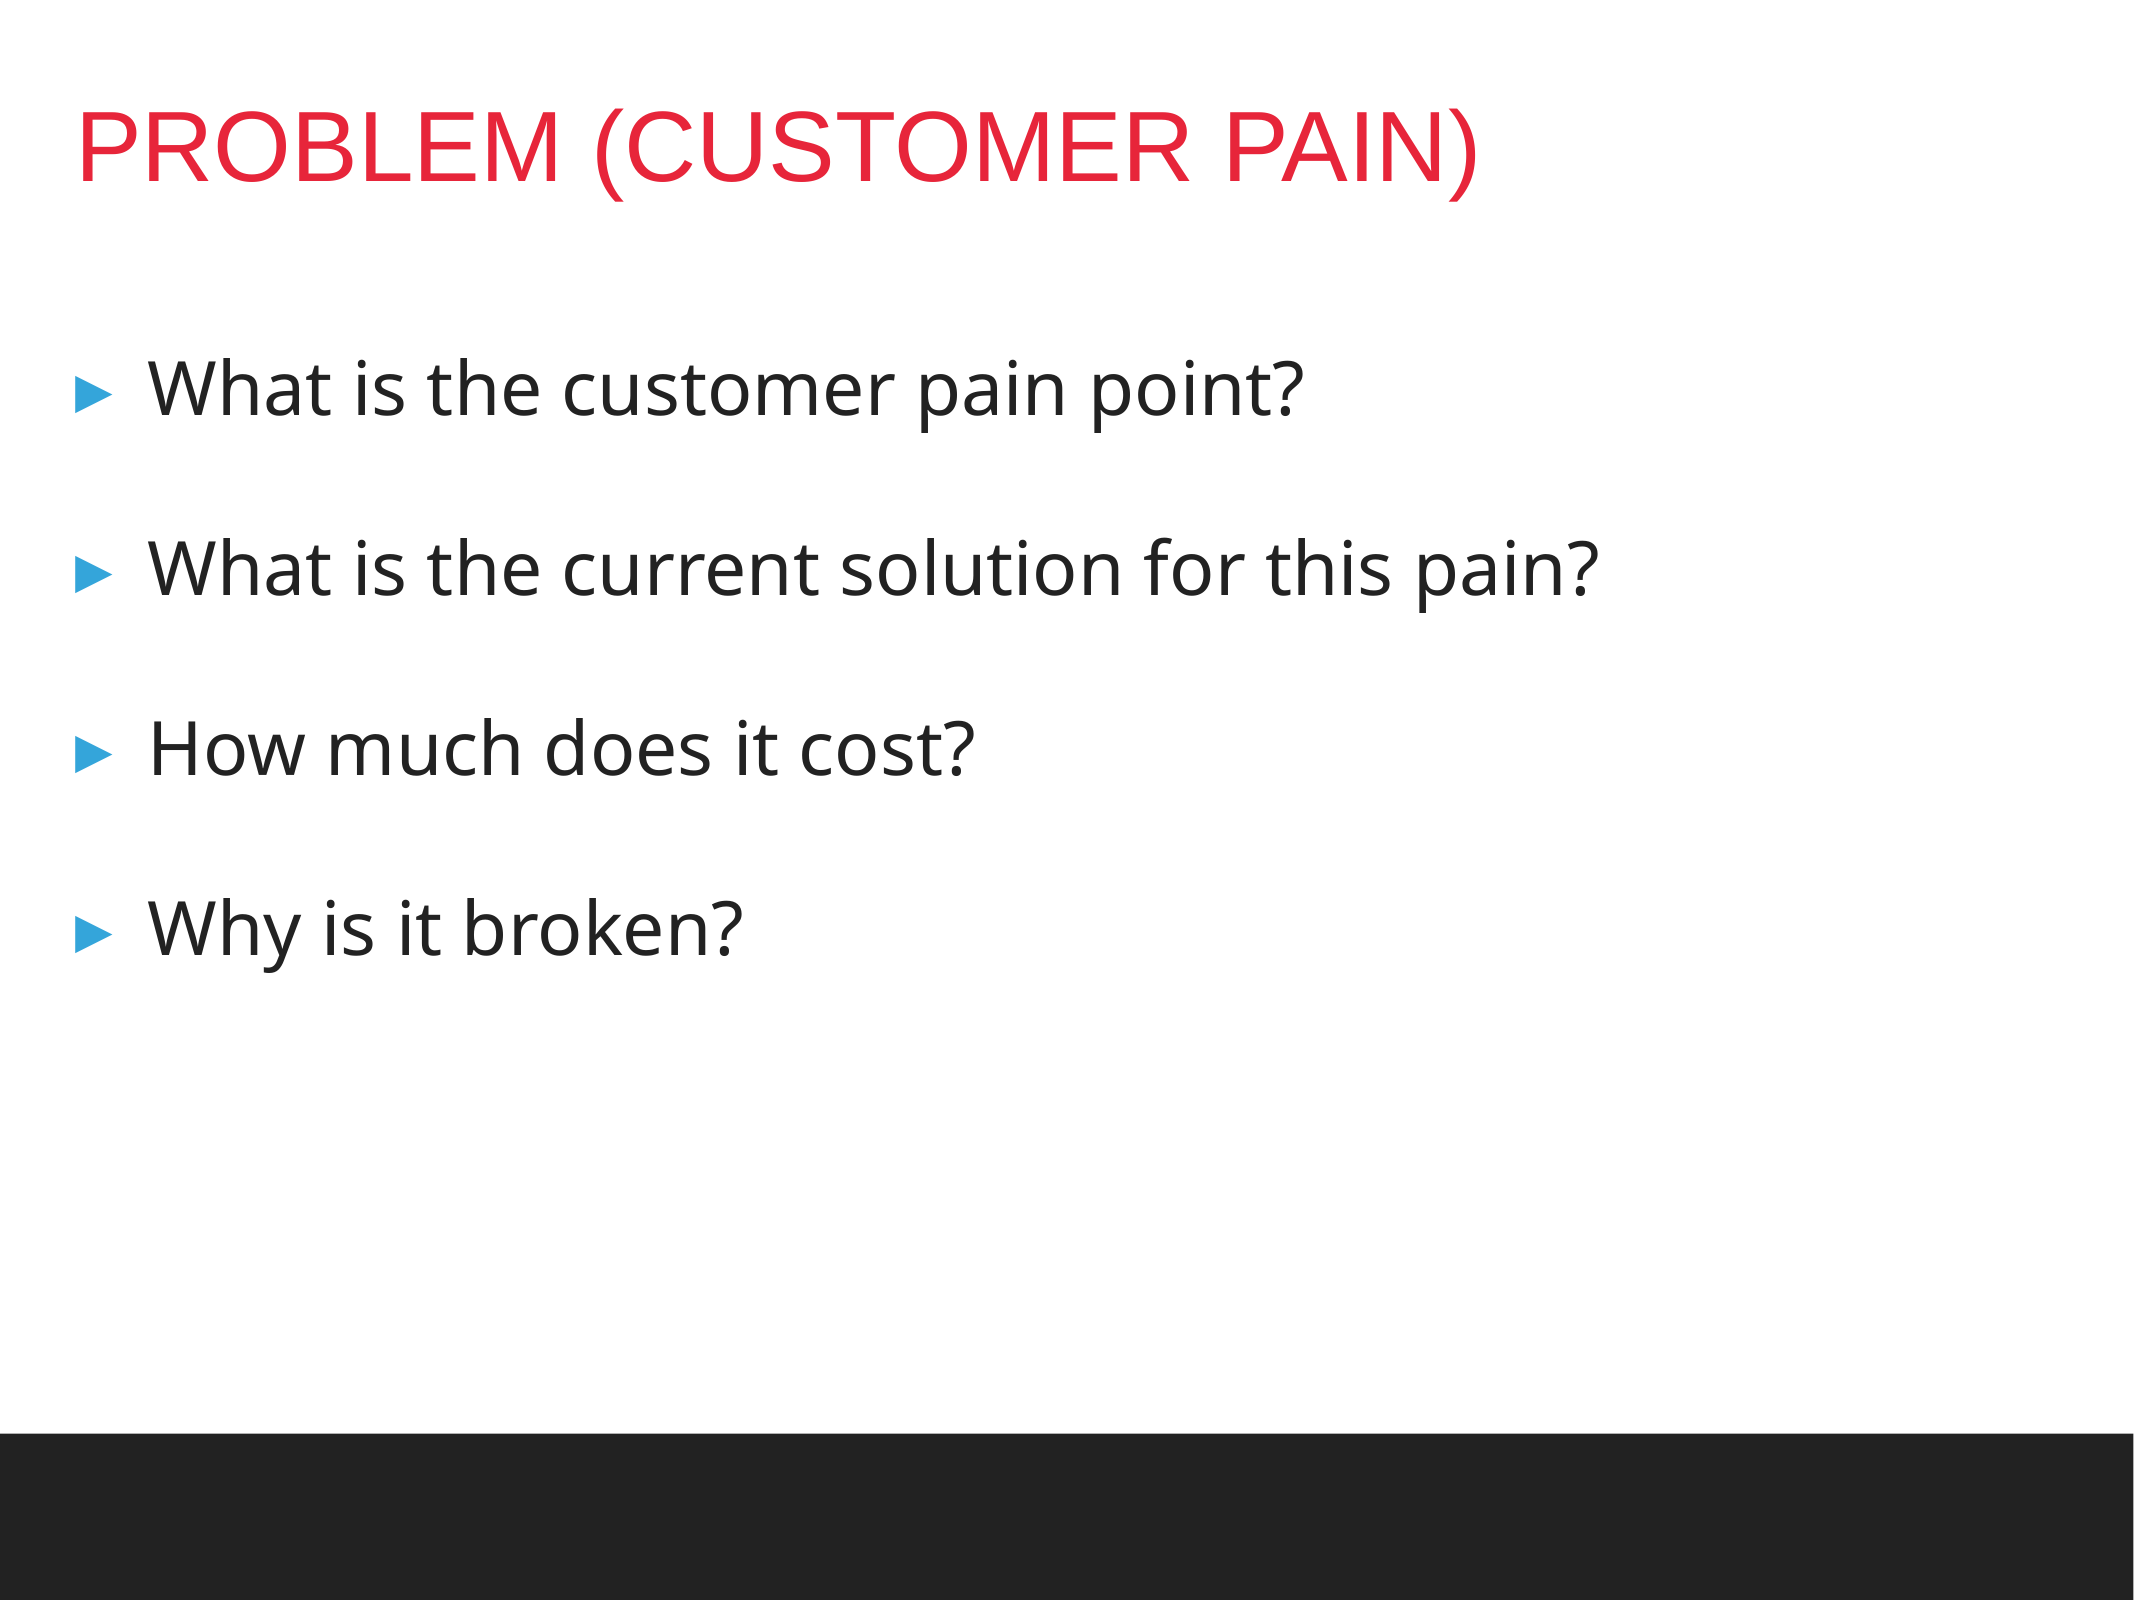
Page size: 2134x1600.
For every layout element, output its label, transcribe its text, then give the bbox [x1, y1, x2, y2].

title PROBLEM (CUSTOMER PAIN) [66, 96, 2067, 216]
list What is the customer pain point? What is the current solution for this pain? How much does it cost? Why is it broken? [66, 247, 2067, 1250]
